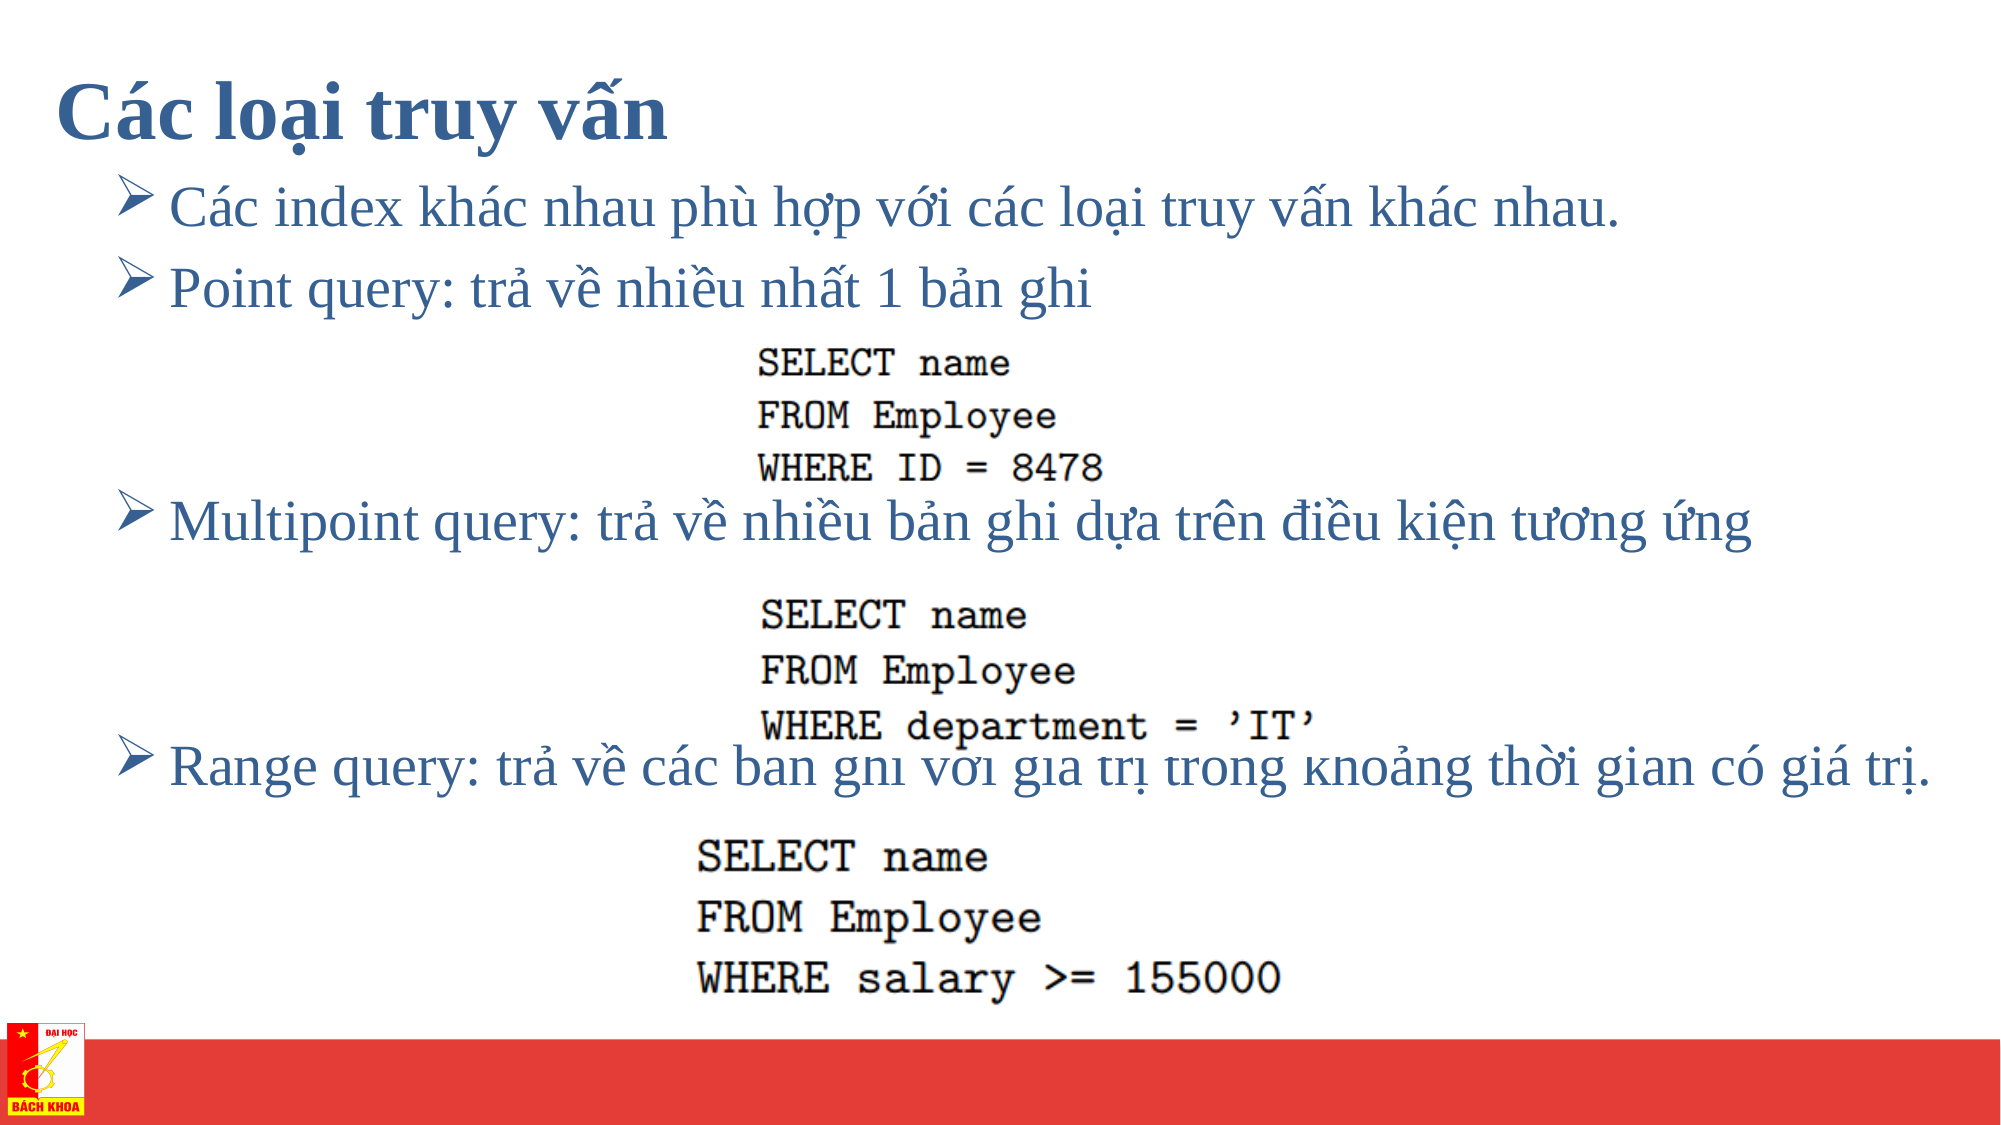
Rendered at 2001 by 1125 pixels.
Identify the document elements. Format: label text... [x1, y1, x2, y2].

picture [686, 827, 1315, 1019]
picture [755, 343, 1131, 493]
picture [7, 1023, 85, 1116]
list Các loại truy vấn Các index khác nhau phù hợp với các loại truy vấn khác nhau. Point query: trả về nhiều nhất 1 bản ghi Multipoint query: trả về nhiều bản ghi dựa trên điều kiện tương ứng Range query: trả về các bản ghi với giá trị trong khoảng thời gian có giá trị. [40, 48, 1960, 1005]
picture [755, 591, 1346, 757]
